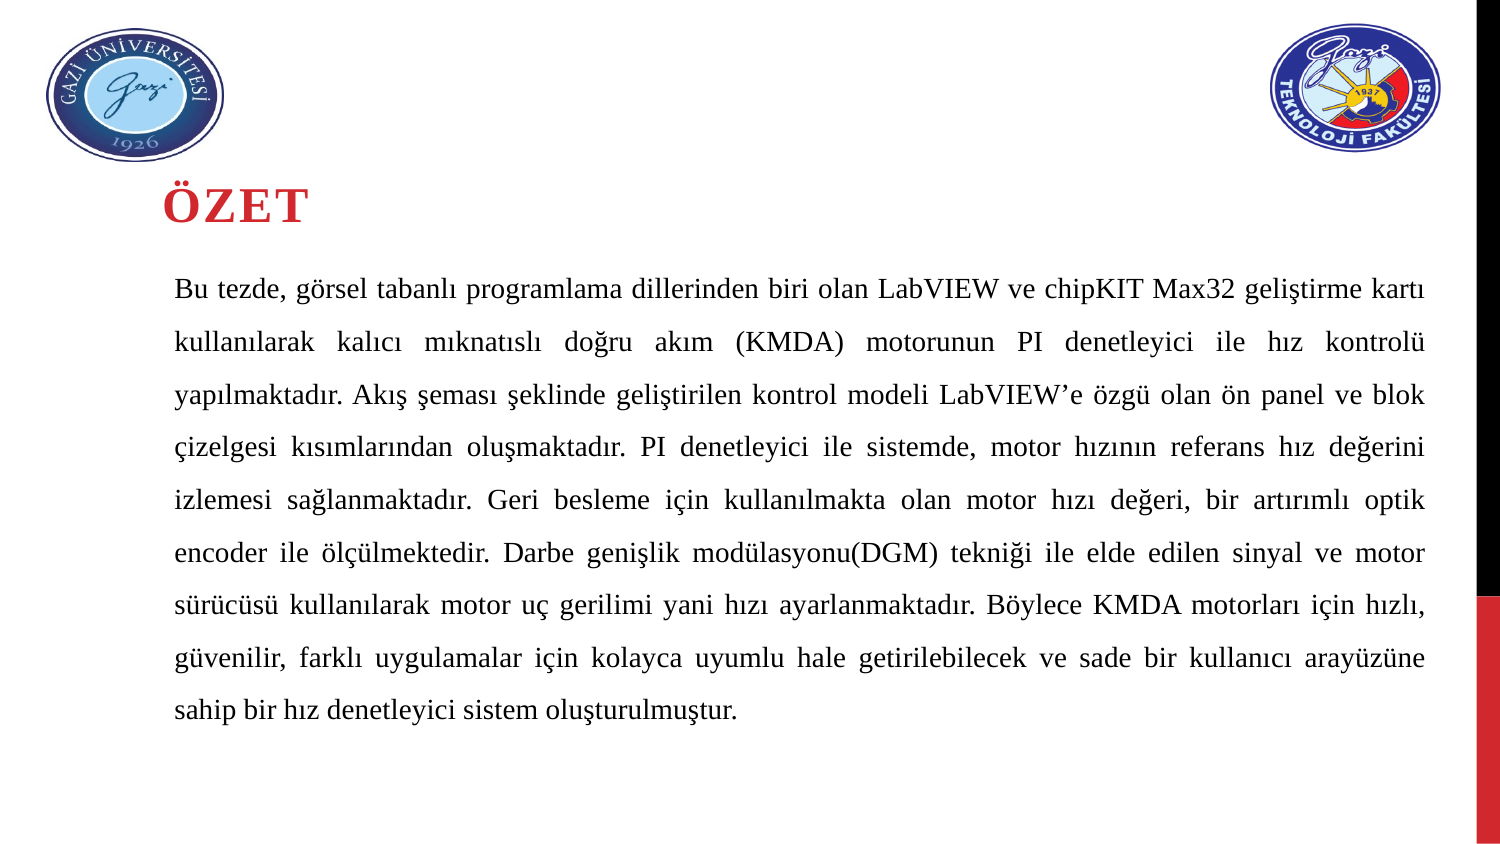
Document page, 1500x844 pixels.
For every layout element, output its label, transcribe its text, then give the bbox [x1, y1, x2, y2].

text_box Bu tezde, görsel tabanlı programlama dillerinden biri olan LabVIEW ve chipKIT Max32 geliştirme kartı kullanılarak kalıcı mıknatıslı doğru akım (KMDA) motorunun PI denetleyici ile hız kontrolü yapılmaktadır. Akış şeması şeklinde geliştirilen kontrol modeli LabVIEW’e özgü olan ön panel ve blok çizelgesi kısımlarından oluşmaktadır. PI denetleyici ile sistemde, motor hızının referans hız değerini izlemesi sağlanmaktadır. Geri besleme için kullanılmakta olan motor hızı değeri, bir artırımlı optik encoder ile ölçülmektedir. Darbe genişlik modülasyonu(DGM) tekniği ile elde edilen sinyal ve motor sürücüsü kullanılarak motor uç gerilimi yani hızı ayarlanmaktadır. Böylece KMDA motorları için hızlı, güvenilir, farklı uygulamalar için kolayca uyumlu hale getirilebilecek ve sade bir kullanıcı arayüzüne sahip bir hız denetleyici sistem oluşturulmuştur. [159, 244, 1442, 821]
picture [45, 27, 225, 162]
picture [1269, 22, 1443, 153]
title öZET [147, 161, 1341, 245]
